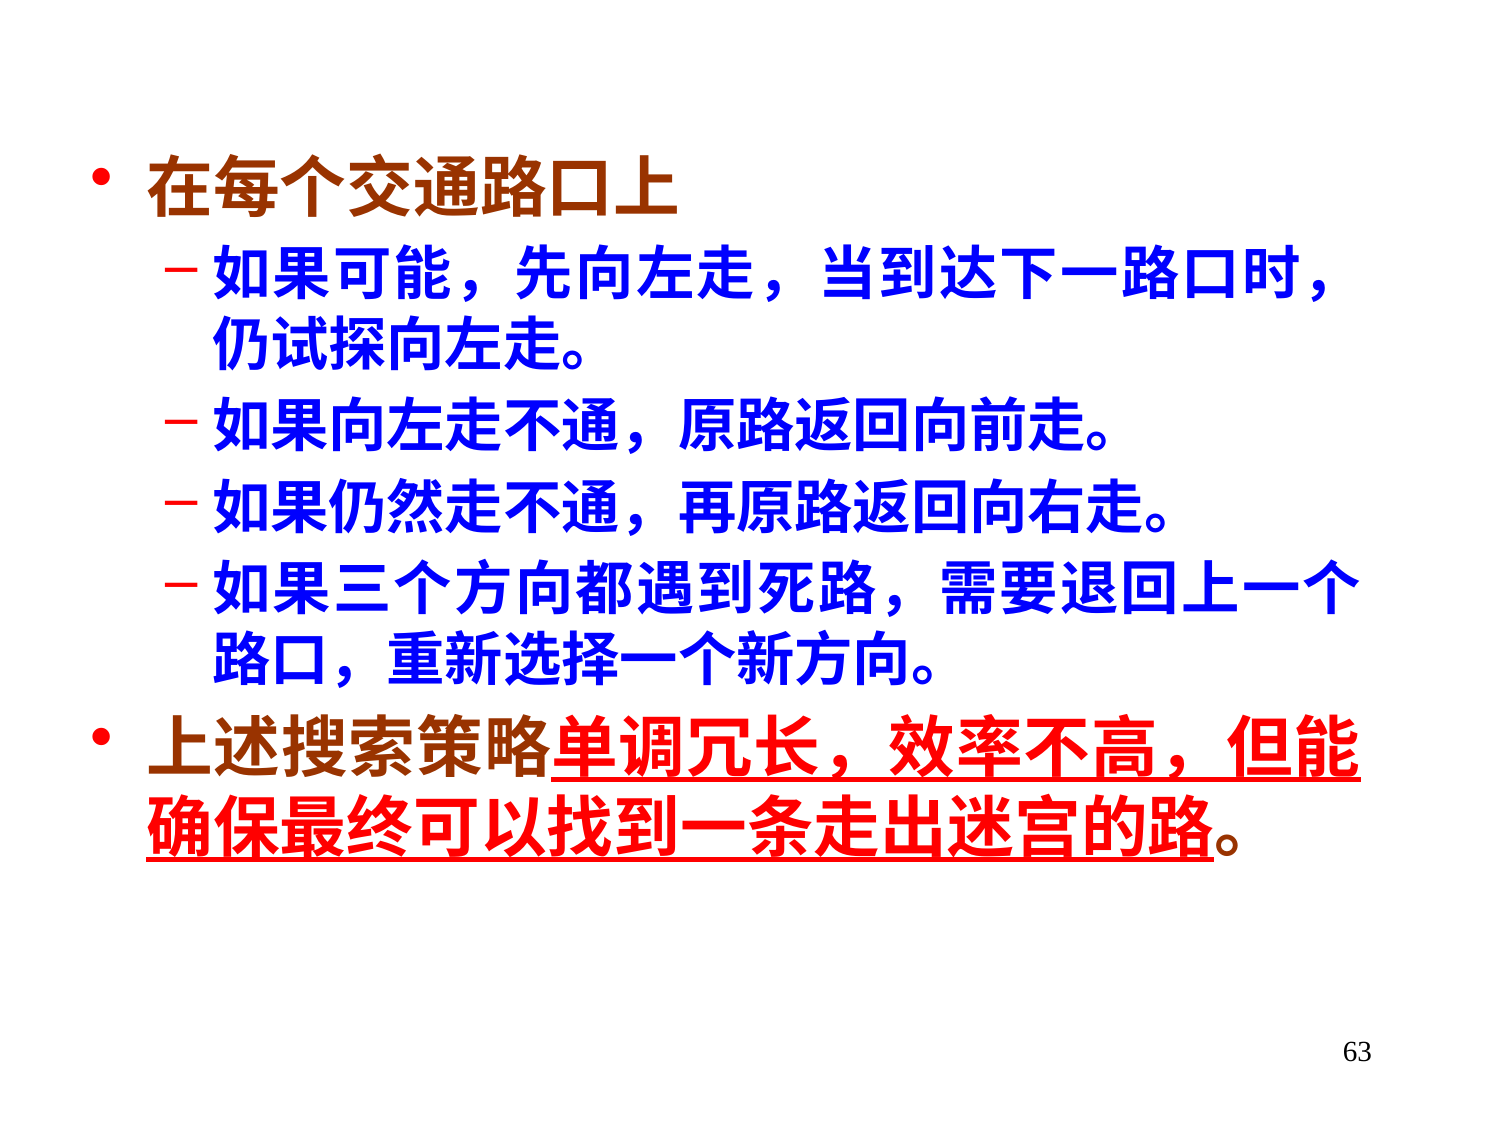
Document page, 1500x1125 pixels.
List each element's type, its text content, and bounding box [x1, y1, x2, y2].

slide_number 63 [1074, 1024, 1388, 1101]
text_box 在每个交通路口上 如果可能，先向左走，当到达下一路口时，仍试探向左走。 如果向左走不通，原路返回向前走。 如果仍然走不通，再原路返回向右走。 如果三个方向都遇到死路，需要退回上一个路口，重新选择一个新方向。 上述搜索策略单调冗长，效率不高，但能确保最终可以找到一条走出迷宫的路。 [75, 137, 1376, 950]
